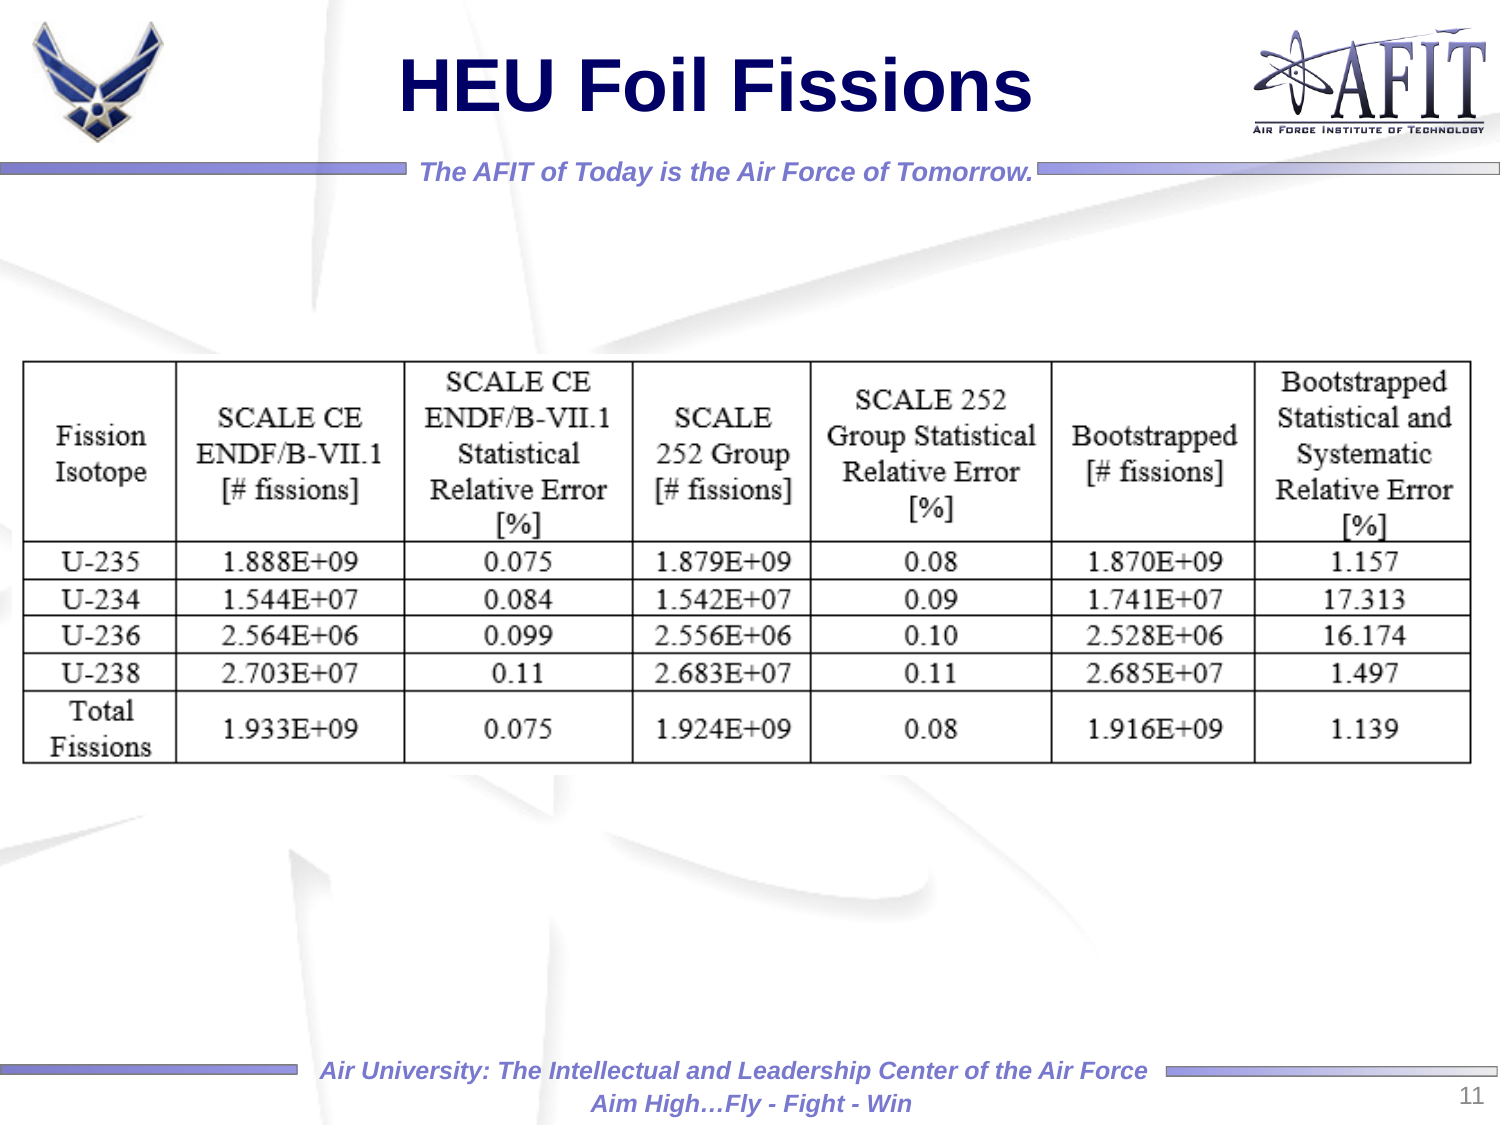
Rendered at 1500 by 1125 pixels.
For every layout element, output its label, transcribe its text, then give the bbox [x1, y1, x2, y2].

picture [32, 21, 162, 143]
title HEU Foil Fissions [162, 0, 1251, 163]
slide_number 11 [1149, 1065, 1500, 1125]
picture [12, 354, 1488, 776]
